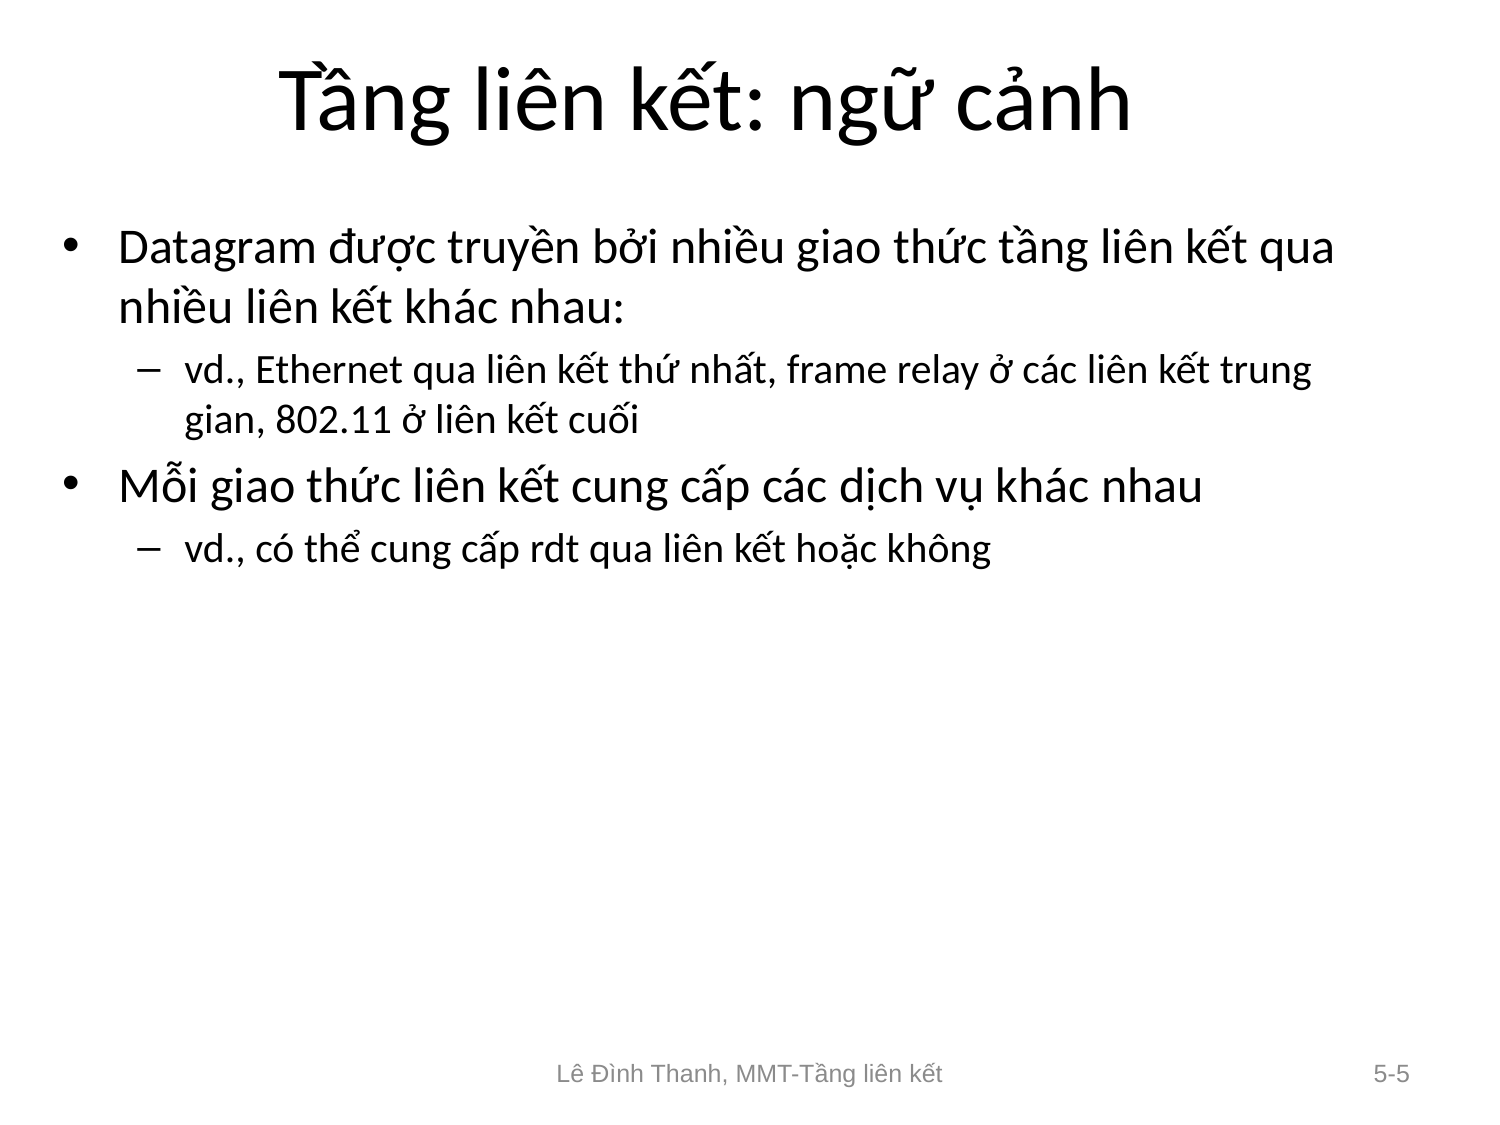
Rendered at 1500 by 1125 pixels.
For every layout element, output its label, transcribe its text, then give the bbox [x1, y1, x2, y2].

slide_number 5-5 [1074, 1042, 1425, 1103]
footer Lê Đình Thanh, MMT-Tầng liên kết [512, 1042, 988, 1103]
list Datagram được truyền bởi nhiều giao thức tầng liên kết qua nhiều liên kết khác nhau: vd., Ethernet qua liên kết thứ nhất, frame relay ở các liên kết trung gian, 802.11 ở liên kết cuối Mỗi giao thức liên kết cung cấp các dịch vụ khác nhau vd., có thể cung cấp rdt qua liên kết hoặc không [47, 206, 1380, 969]
title Tầng liên kết: ngữ cảnh [69, 0, 1345, 188]
